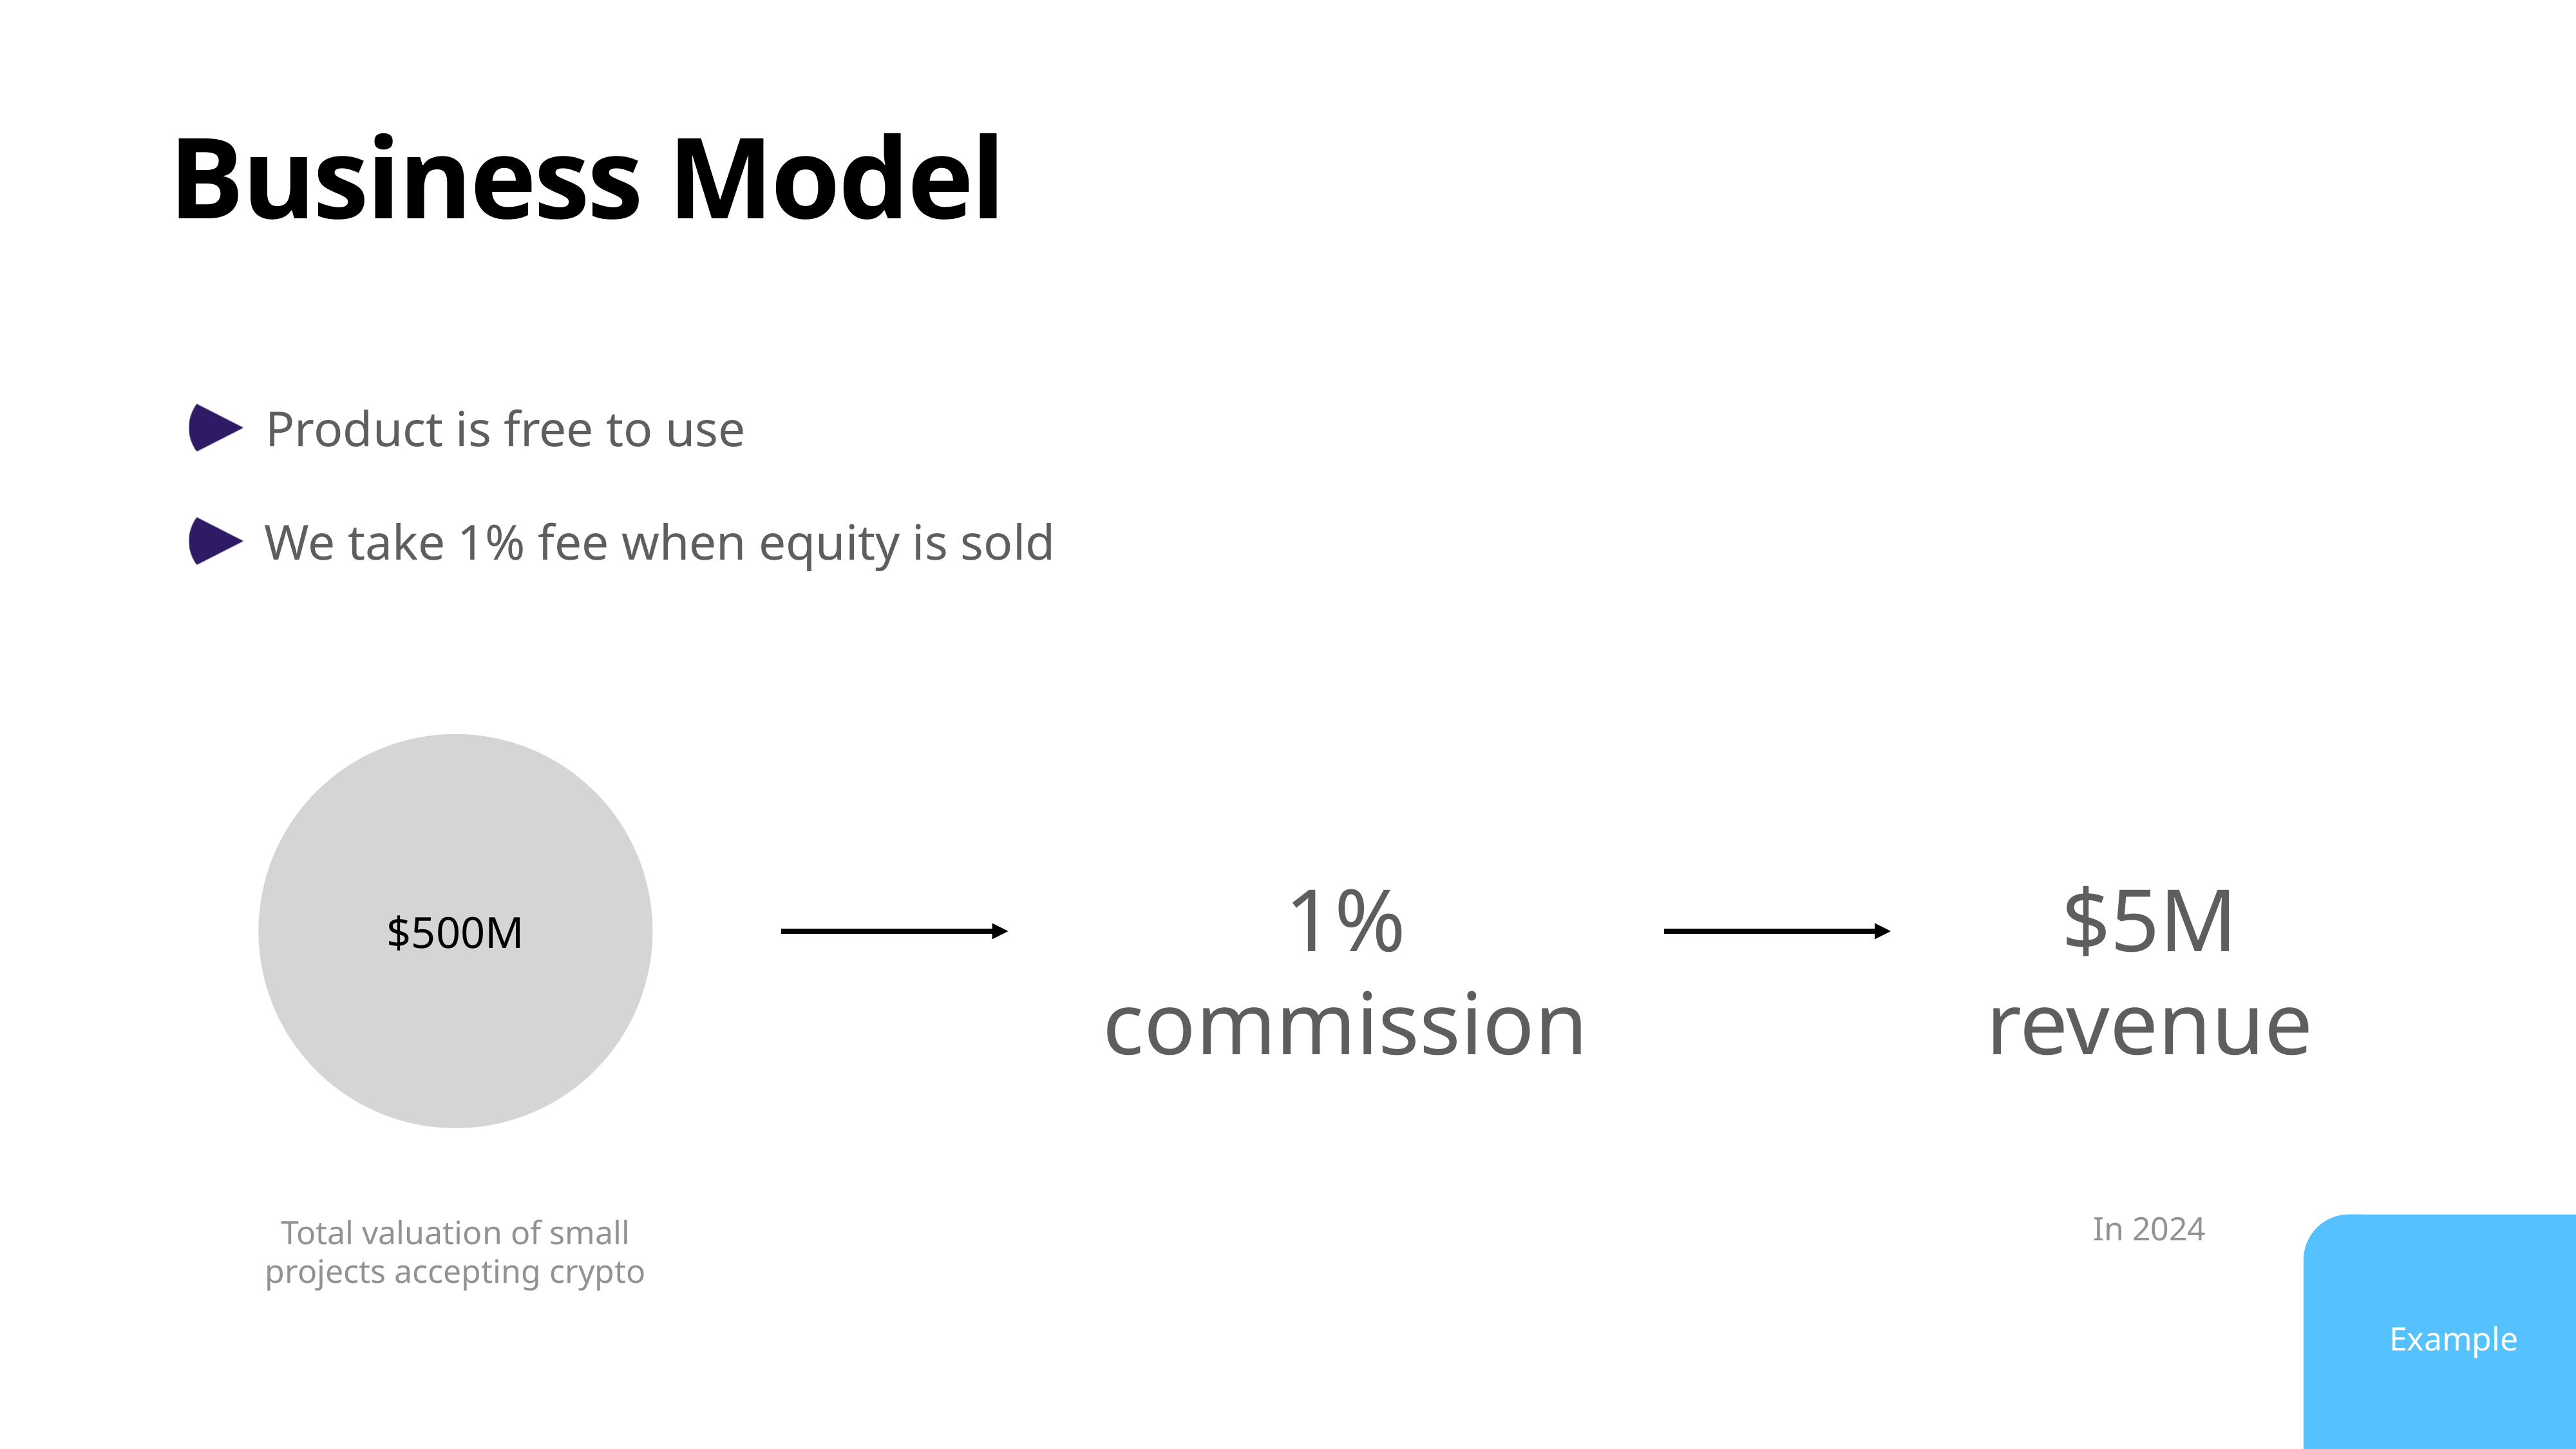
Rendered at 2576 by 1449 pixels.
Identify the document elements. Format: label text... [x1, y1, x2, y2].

title Business Model [163, 100, 1557, 246]
text_box We take 1% fee when equity is sold [259, 506, 1061, 575]
text_box In 2024 [1917, 1202, 2383, 1253]
text_box Example [2383, 1313, 2524, 1363]
text_box $500M [258, 734, 653, 1128]
text_box Product is free to use [260, 392, 752, 462]
text_box Total valuation of small projects accepting crypto [222, 1207, 689, 1295]
picture [189, 513, 243, 567]
text_box [1663, 927, 1891, 936]
picture [189, 400, 243, 455]
text_box [2303, 1214, 2576, 1449]
text_box 1% commission [1091, 860, 1600, 1077]
text_box [781, 927, 1009, 936]
text_box $5M revenue [1969, 860, 2331, 1077]
